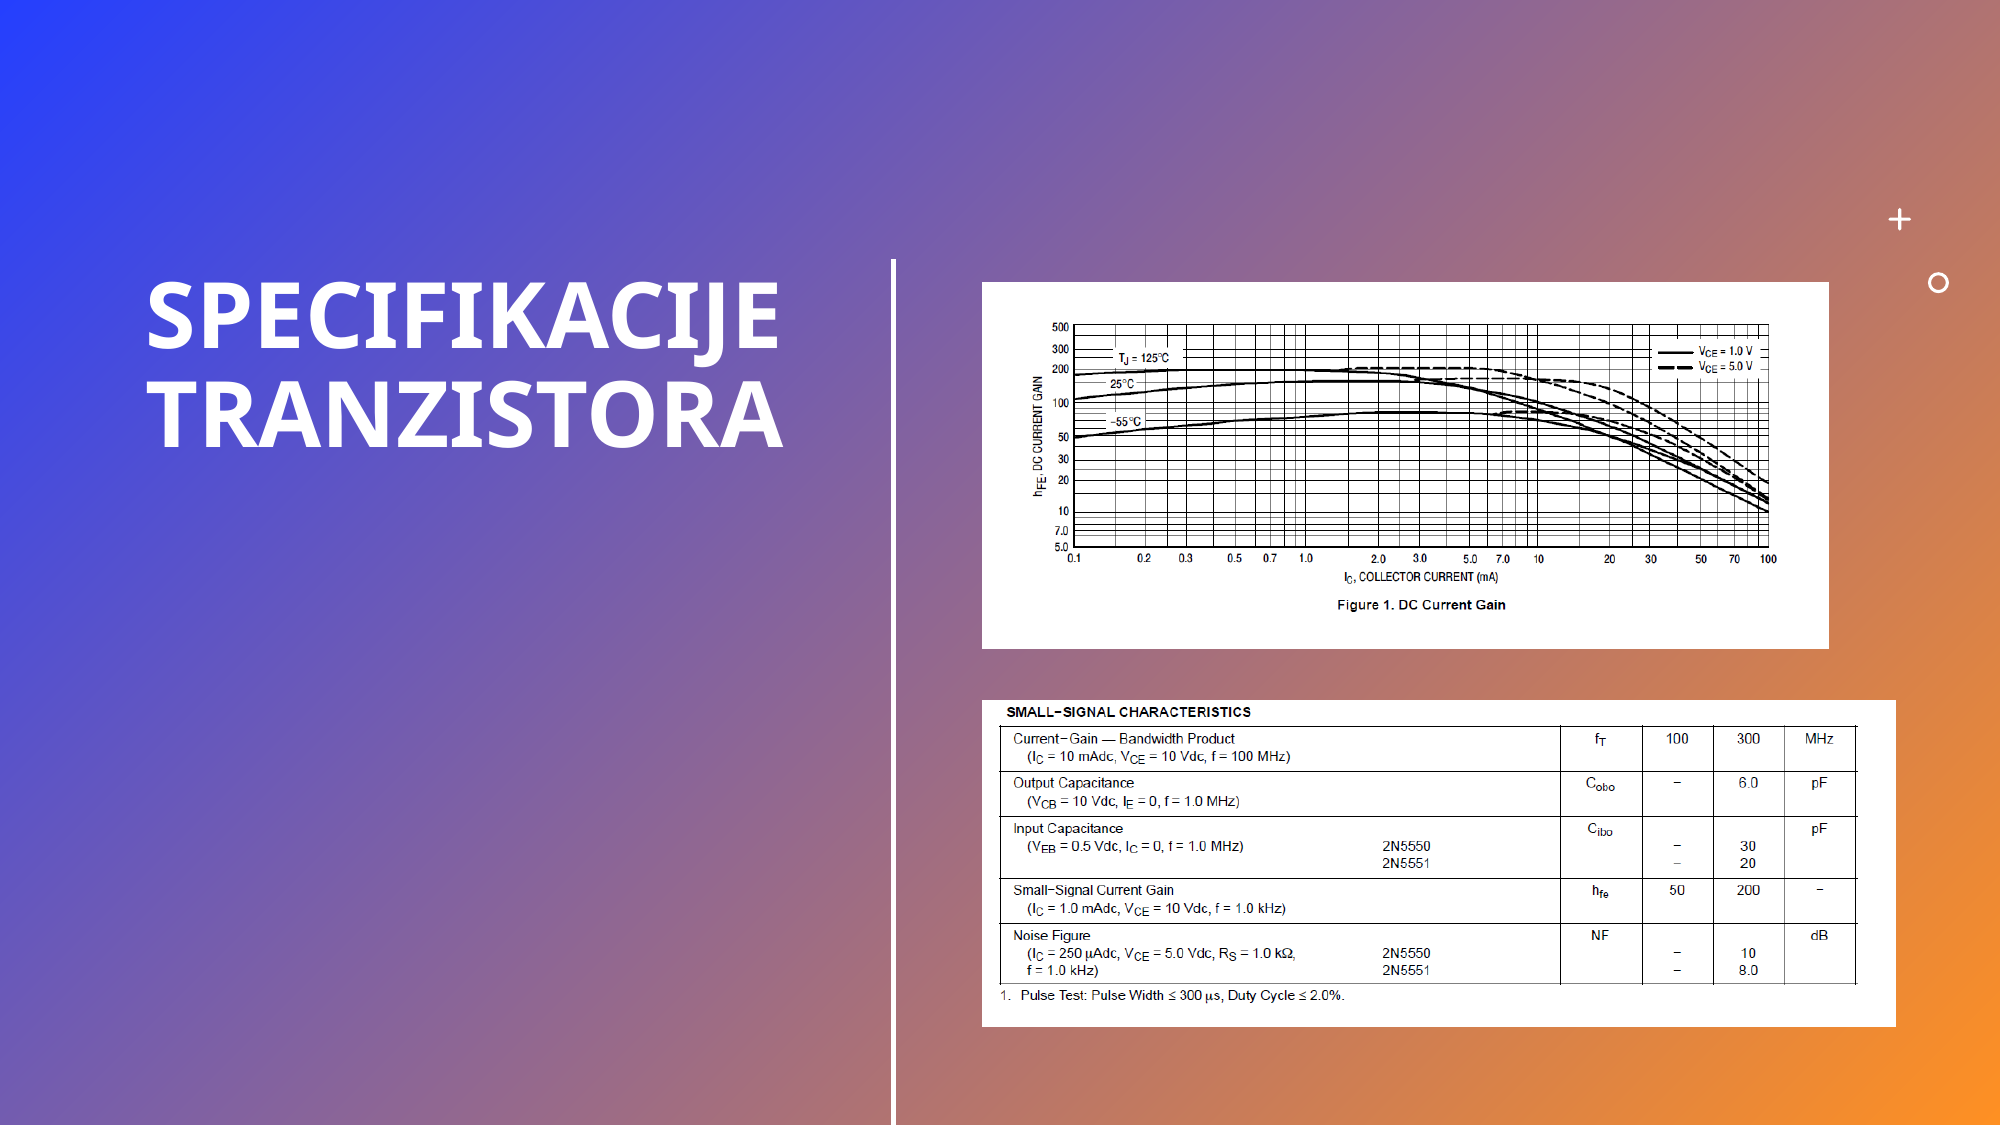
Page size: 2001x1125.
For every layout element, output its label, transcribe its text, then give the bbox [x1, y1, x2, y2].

picture [981, 700, 1896, 1028]
text_box [1888, 207, 1912, 231]
text_box [1927, 272, 1949, 294]
picture [981, 282, 1829, 649]
title Specifikacije tranzistora [75, 262, 799, 858]
text_box [0, 0, 2000, 1125]
